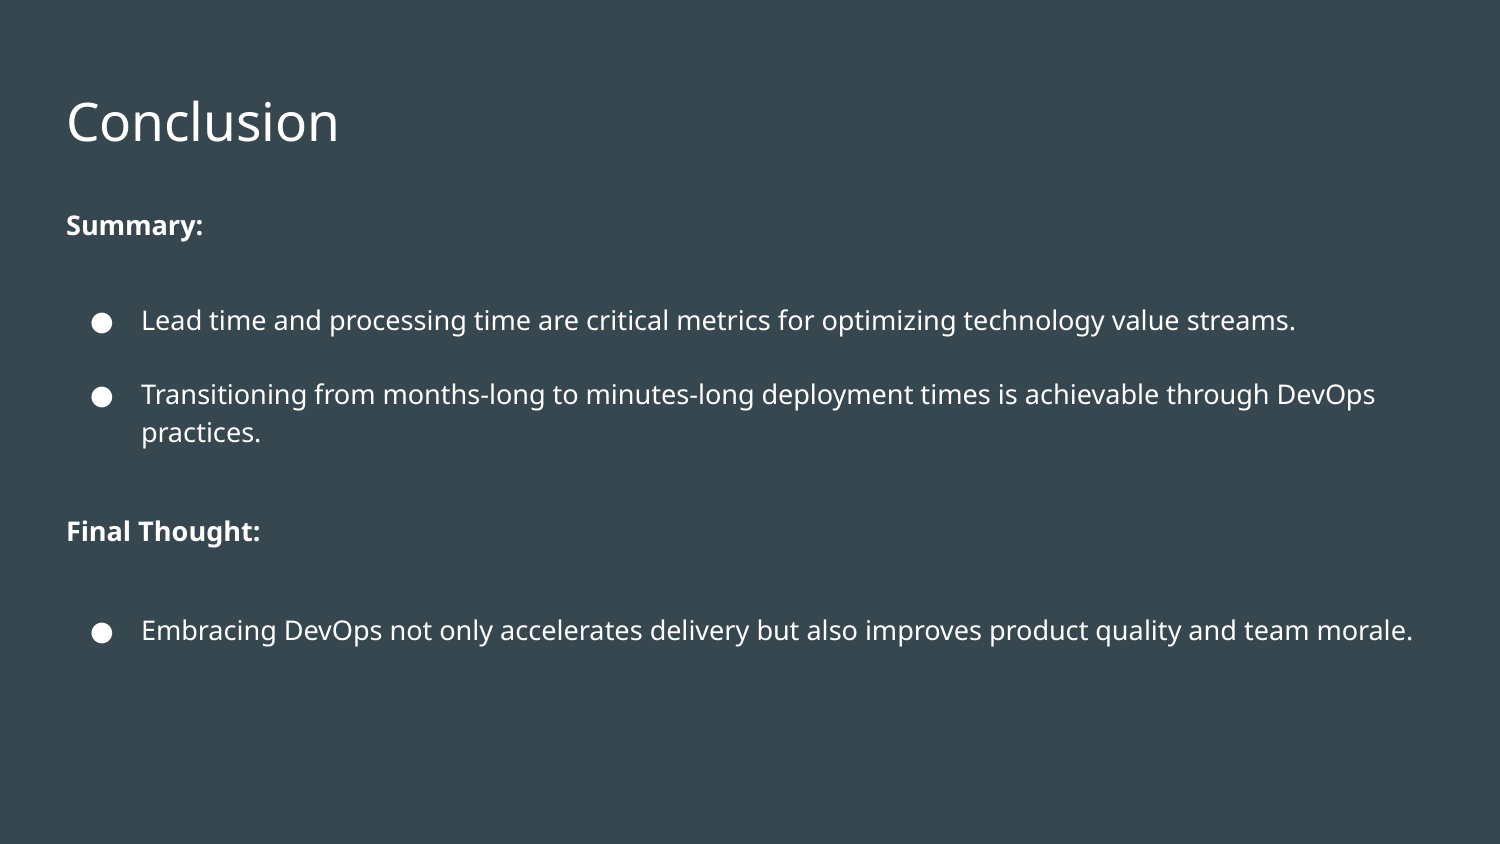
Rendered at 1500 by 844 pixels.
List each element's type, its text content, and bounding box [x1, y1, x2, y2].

title Conclusion [51, 72, 1449, 167]
list Summary: Lead time and processing time are critical metrics for optimizing technology value streams. Transitioning from months-long to minutes-long deployment times is achievable through DevOps practices. Final Thought: Embracing DevOps not only accelerates delivery but also improves product quality and team morale. [51, 189, 1449, 750]
